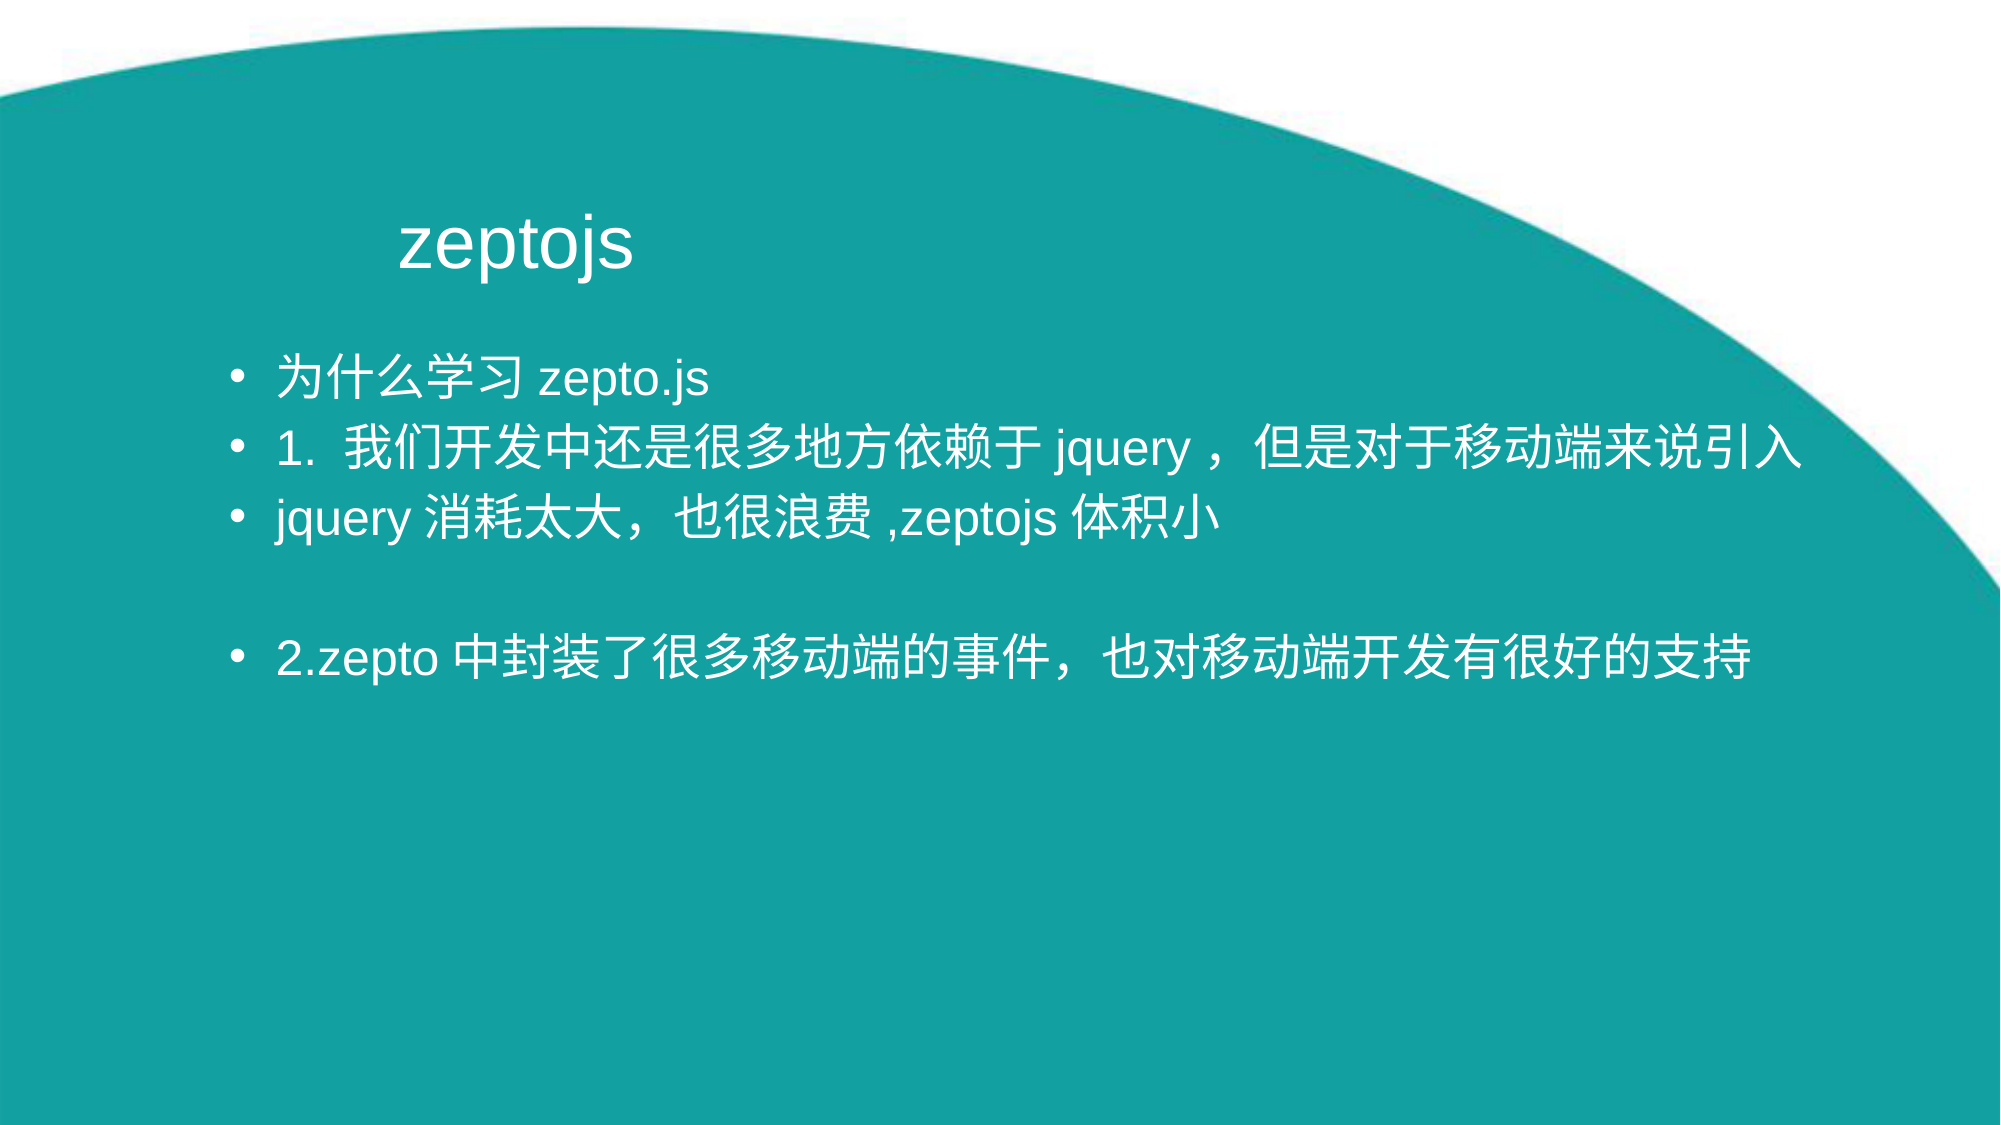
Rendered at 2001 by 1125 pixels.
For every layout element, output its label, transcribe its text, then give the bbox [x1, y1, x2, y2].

title zeptojs [382, 186, 1663, 292]
list 为什么学习zepto.js 1. 我们开发中还是很多地方依赖于jquery，但是对于移动端来说引入 jquery消耗太大，也很浪费,zeptojs体积小 2.zepto中封装了很多移动端的事件，也对移动端开发有很好的支持 [213, 338, 1832, 1085]
picture [0, 0, 2001, 1125]
